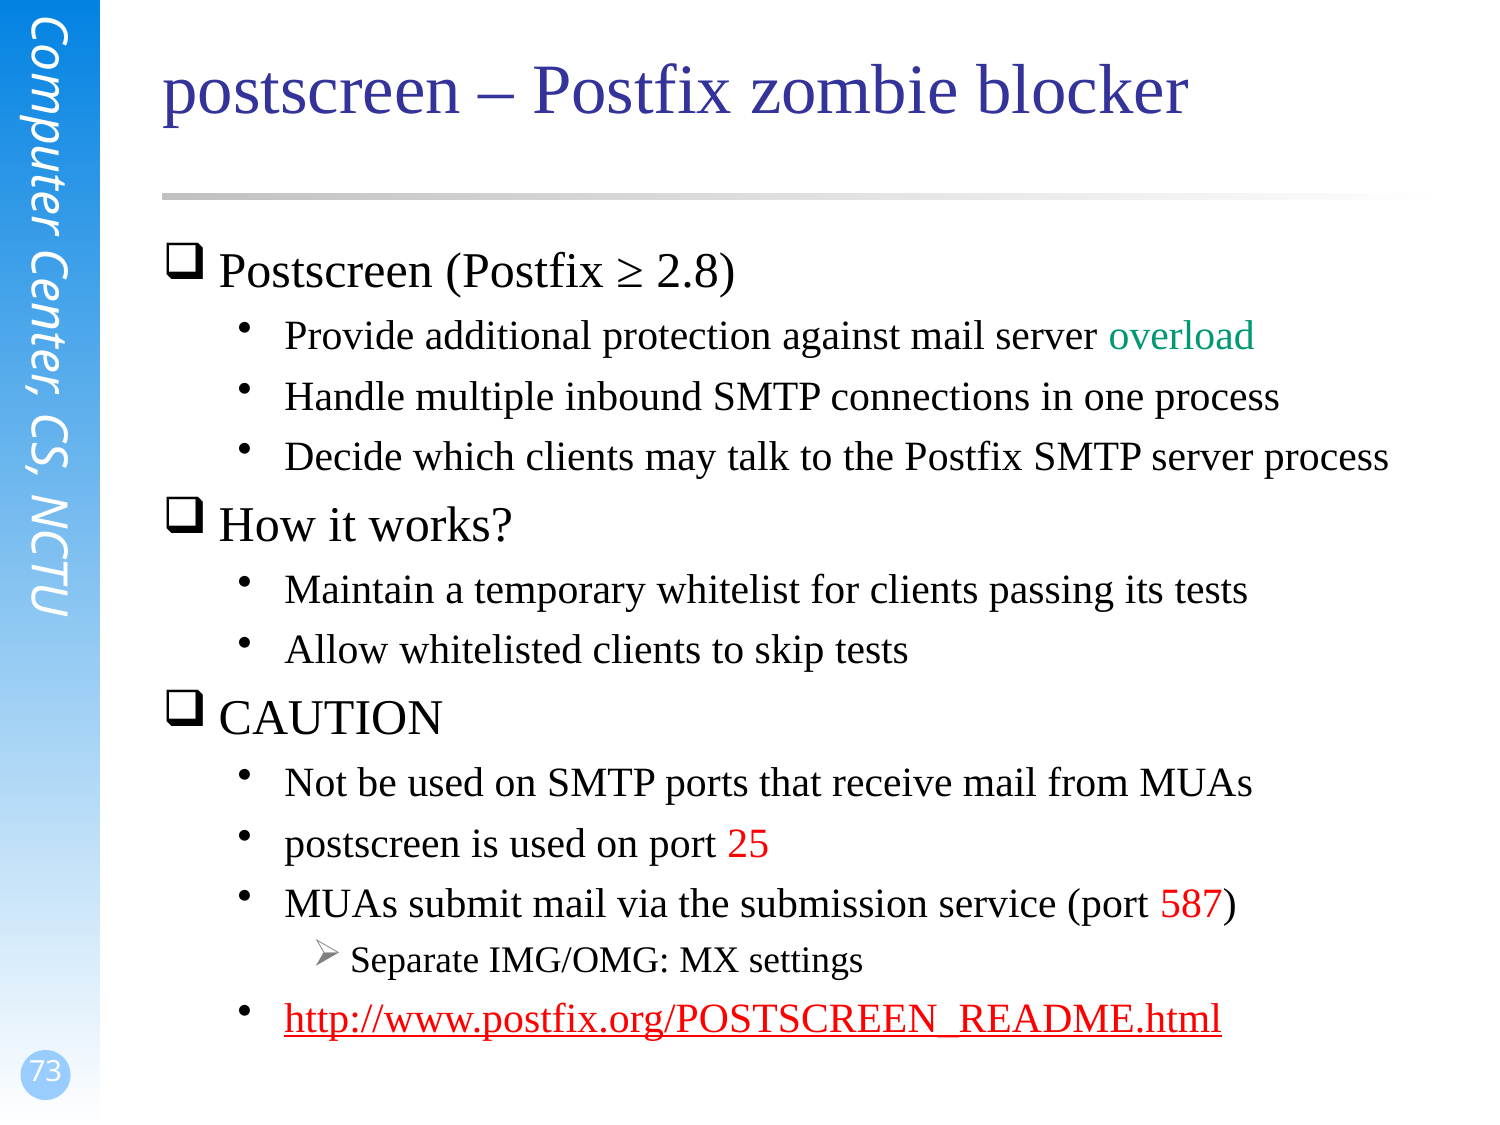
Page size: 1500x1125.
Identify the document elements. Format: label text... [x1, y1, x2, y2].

list Postscreen (Postfix ≥ 2.8) Provide additional protection against mail server overload Handle multiple inbound SMTP connections in one process Decide which clients may talk to the Postfix SMTP server process How it works? Maintain a temporary whitelist for clients passing its tests Allow whitelisted clients to skip tests CAUTION Not be used on SMTP ports that receive mail from MUAs postscreen is used on port 25 MUAs submit mail via the submission service (port 587) Separate IMG/OMG: MX settings http://www.postfix.org/POSTSCREEN_README.html [162, 237, 1438, 1075]
title postscreen – Postfix zombie blocker [162, 42, 1438, 231]
